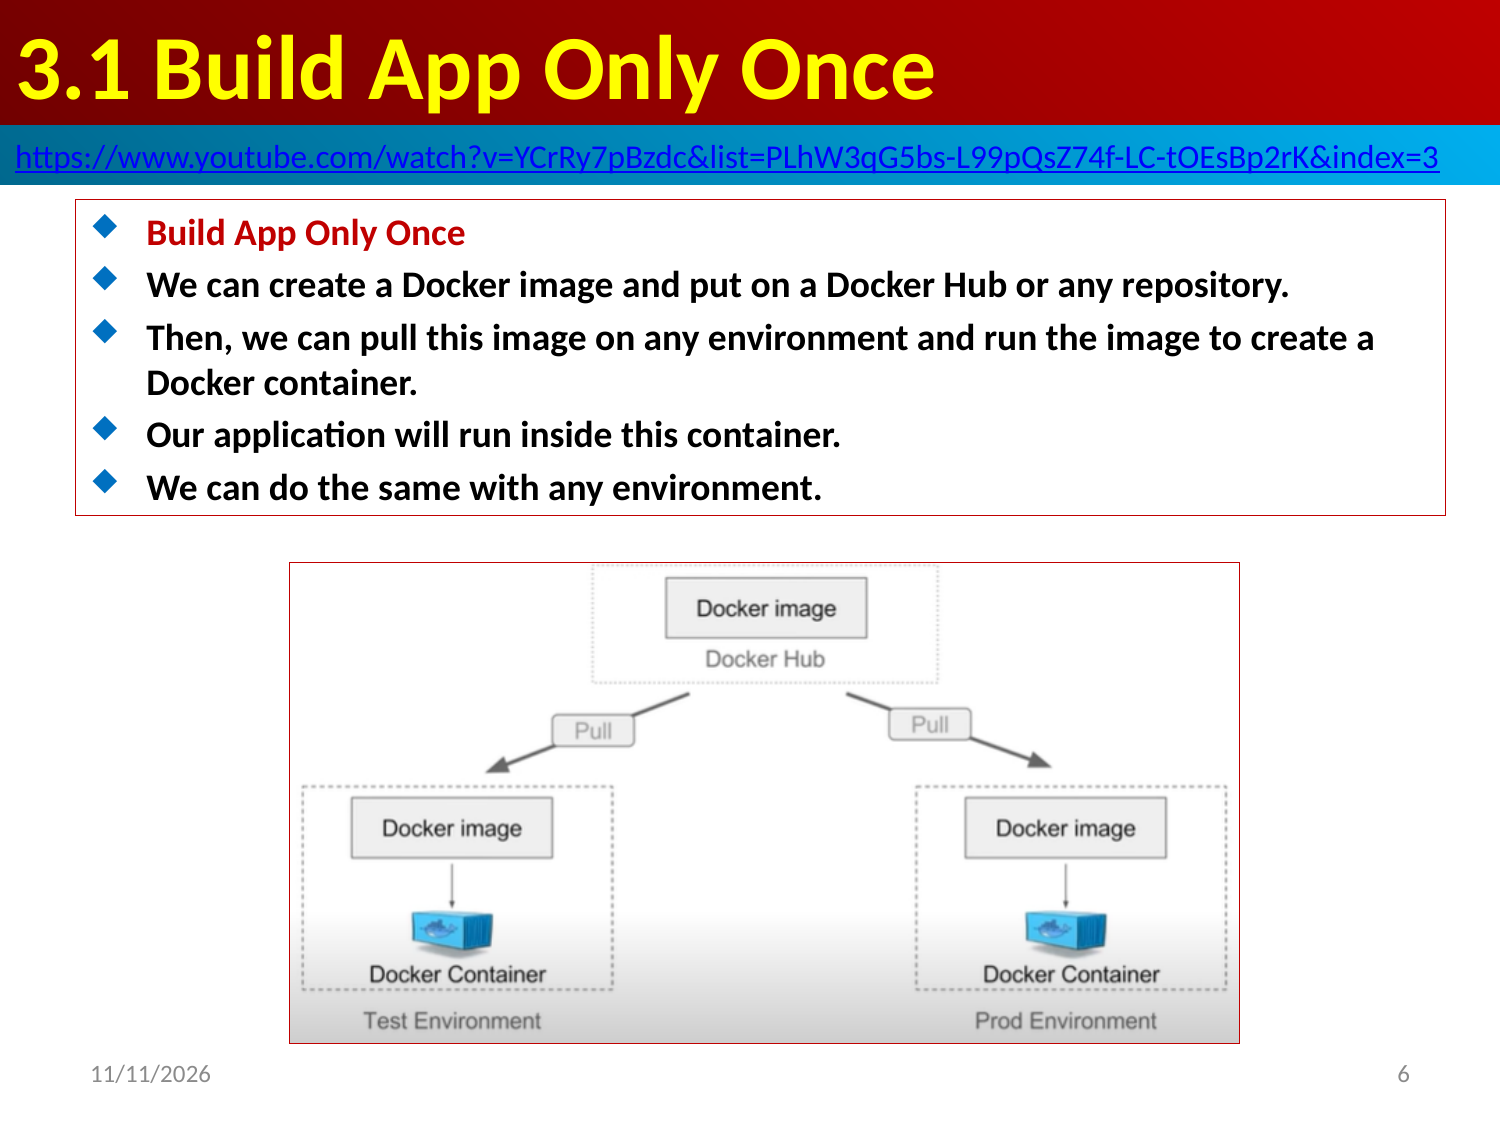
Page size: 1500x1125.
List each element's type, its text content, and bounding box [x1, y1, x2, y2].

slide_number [75, 1042, 425, 1103]
subtitle Build App Only Once We can create a Docker image and put on a Docker Hub or any repository. Then, we can pull this image on any environment and run the image to create a Docker container. Our application will run inside this container. We can do the same with any environment. [75, 199, 1446, 516]
text_box https://www.youtube.com/watch?v=YCrRy7pBzdc&list=PLhW3qG5bs-L99pQsZ74f-LC-tOEsBp2rK&index=3 [0, 125, 1500, 185]
slide_number 6 [1074, 1042, 1425, 1103]
title 3.1 Build App Only Once [0, 0, 1500, 125]
picture [289, 562, 1241, 1044]
